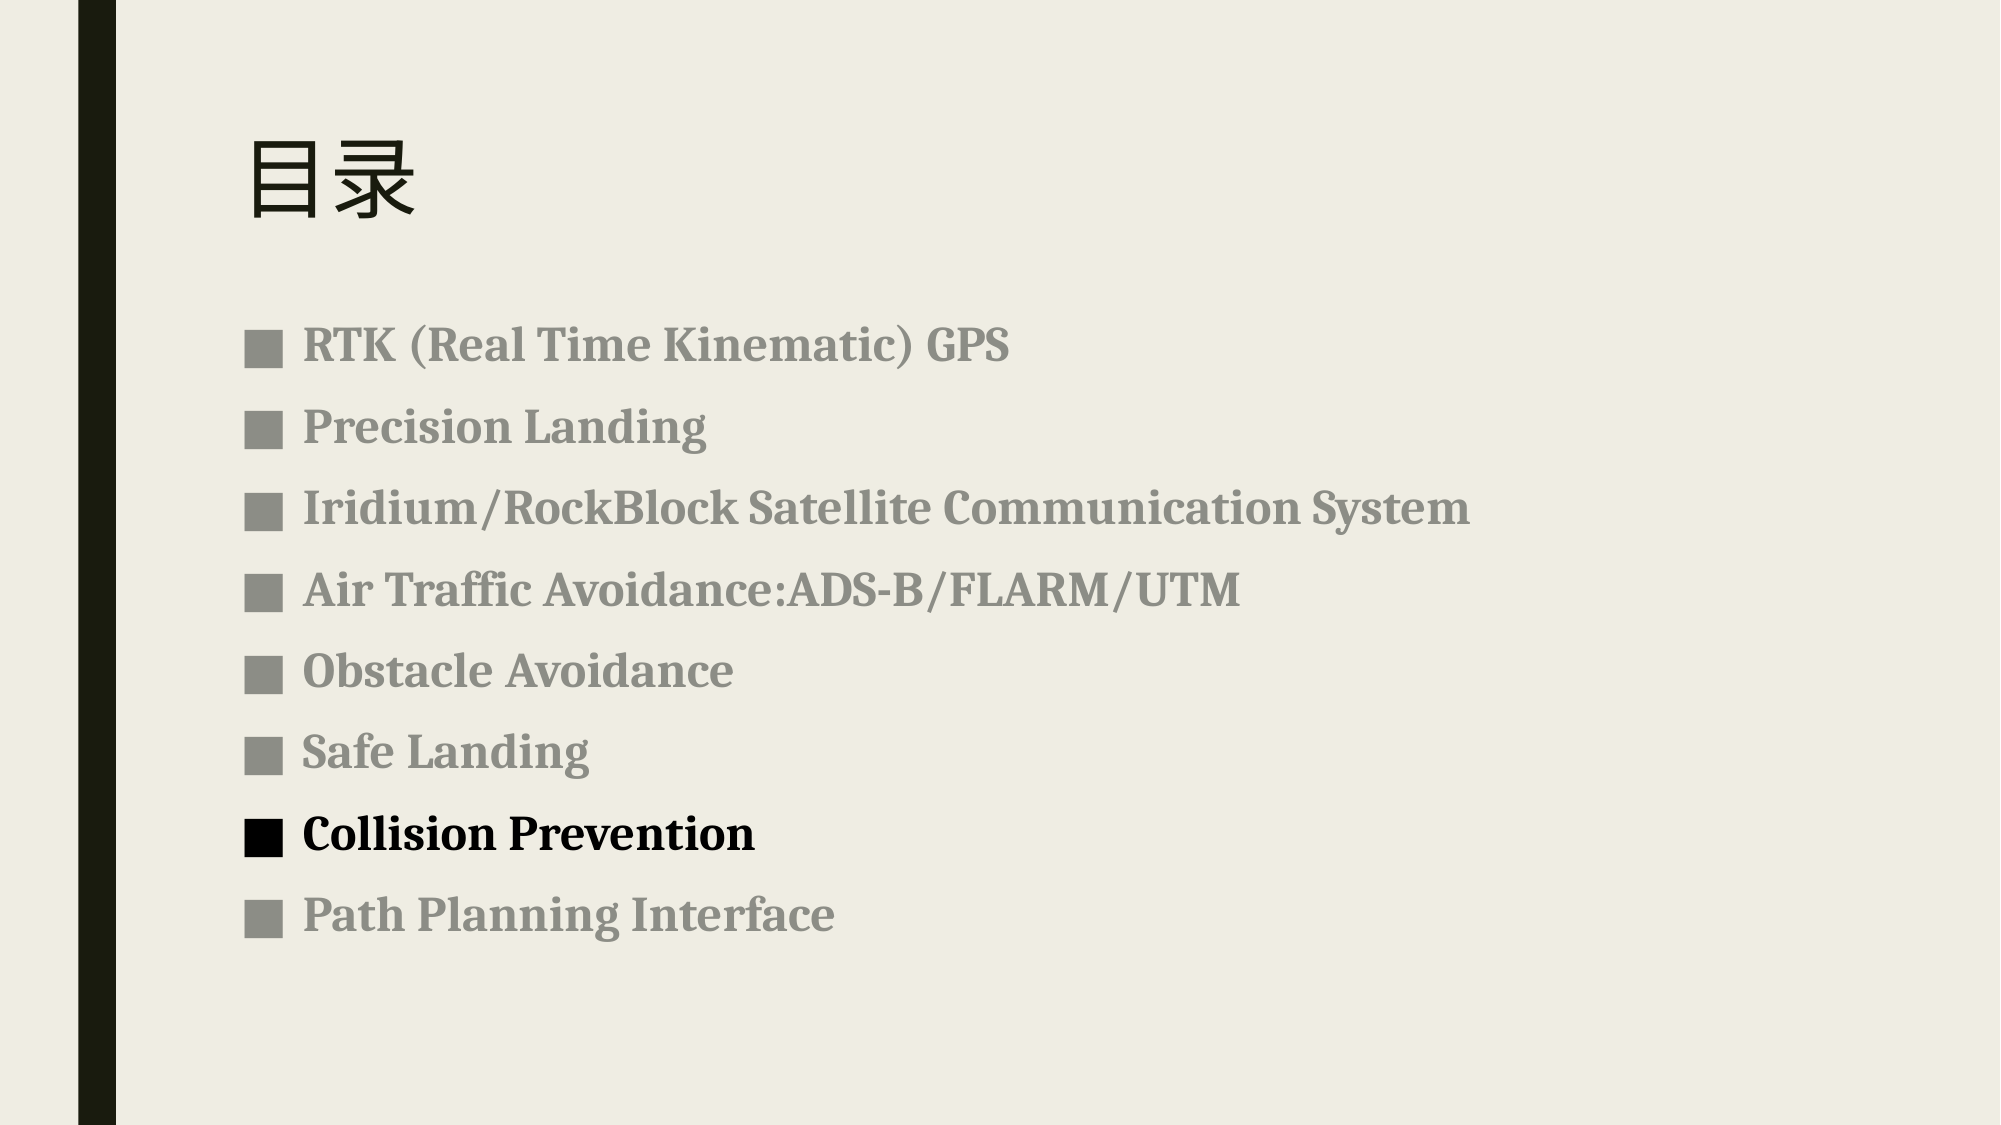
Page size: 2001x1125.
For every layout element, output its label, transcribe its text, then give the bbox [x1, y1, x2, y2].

list RTK (Real Time Kinematic) GPS Precision Landing Iridium/RockBlock Satellite Communication System Air Traffic Avoidance:ADS-B/FLARM/UTM Obstacle Avoidance Safe Landing Collision Prevention Path Planning Interface [225, 309, 1800, 983]
title 目录 [225, 126, 1800, 239]
